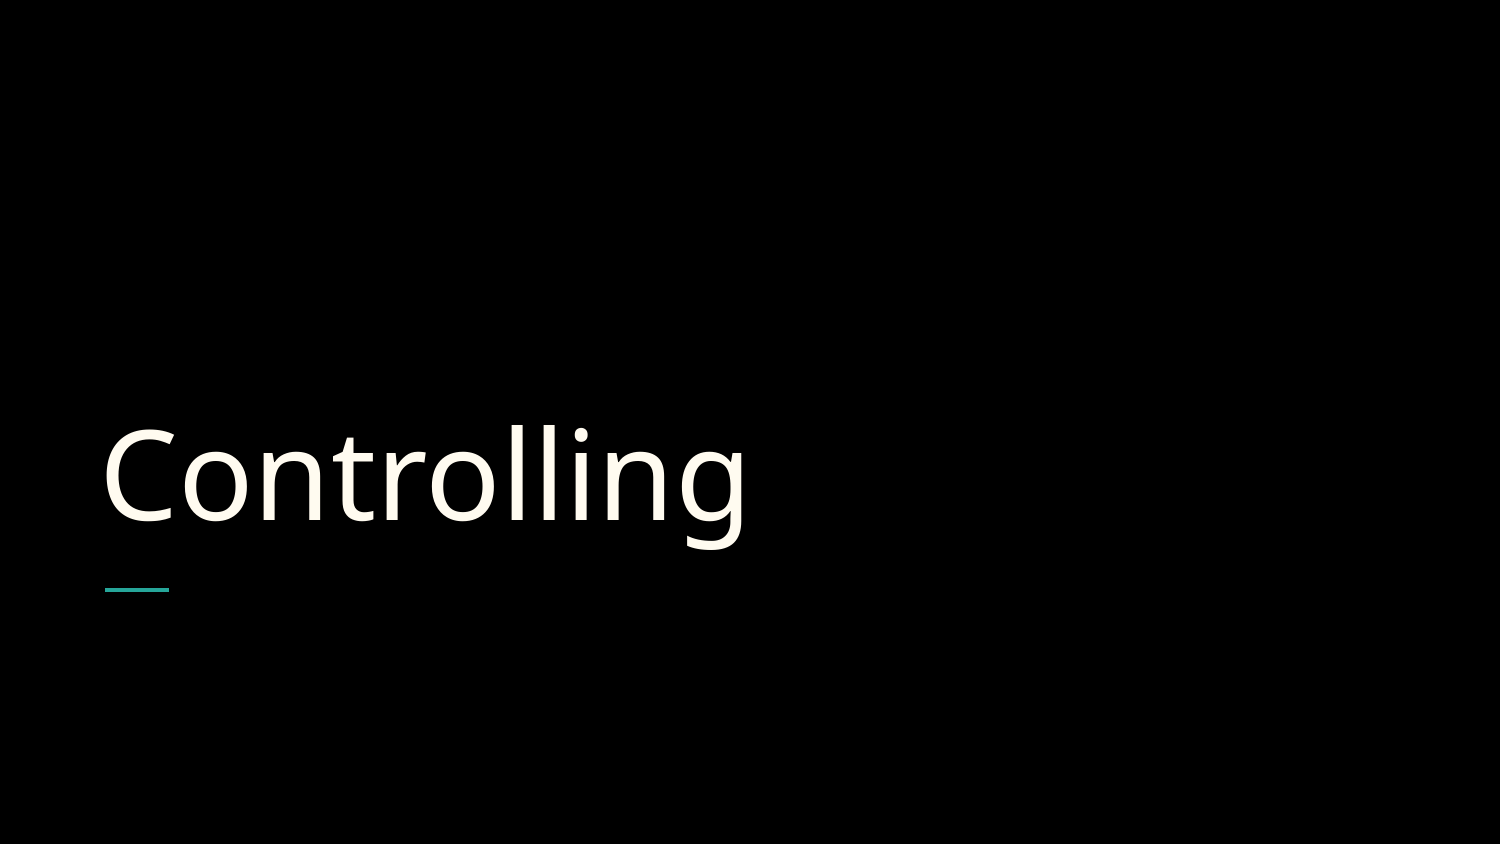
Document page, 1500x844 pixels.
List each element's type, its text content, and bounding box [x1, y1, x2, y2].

title Controlling [84, 310, 1416, 561]
